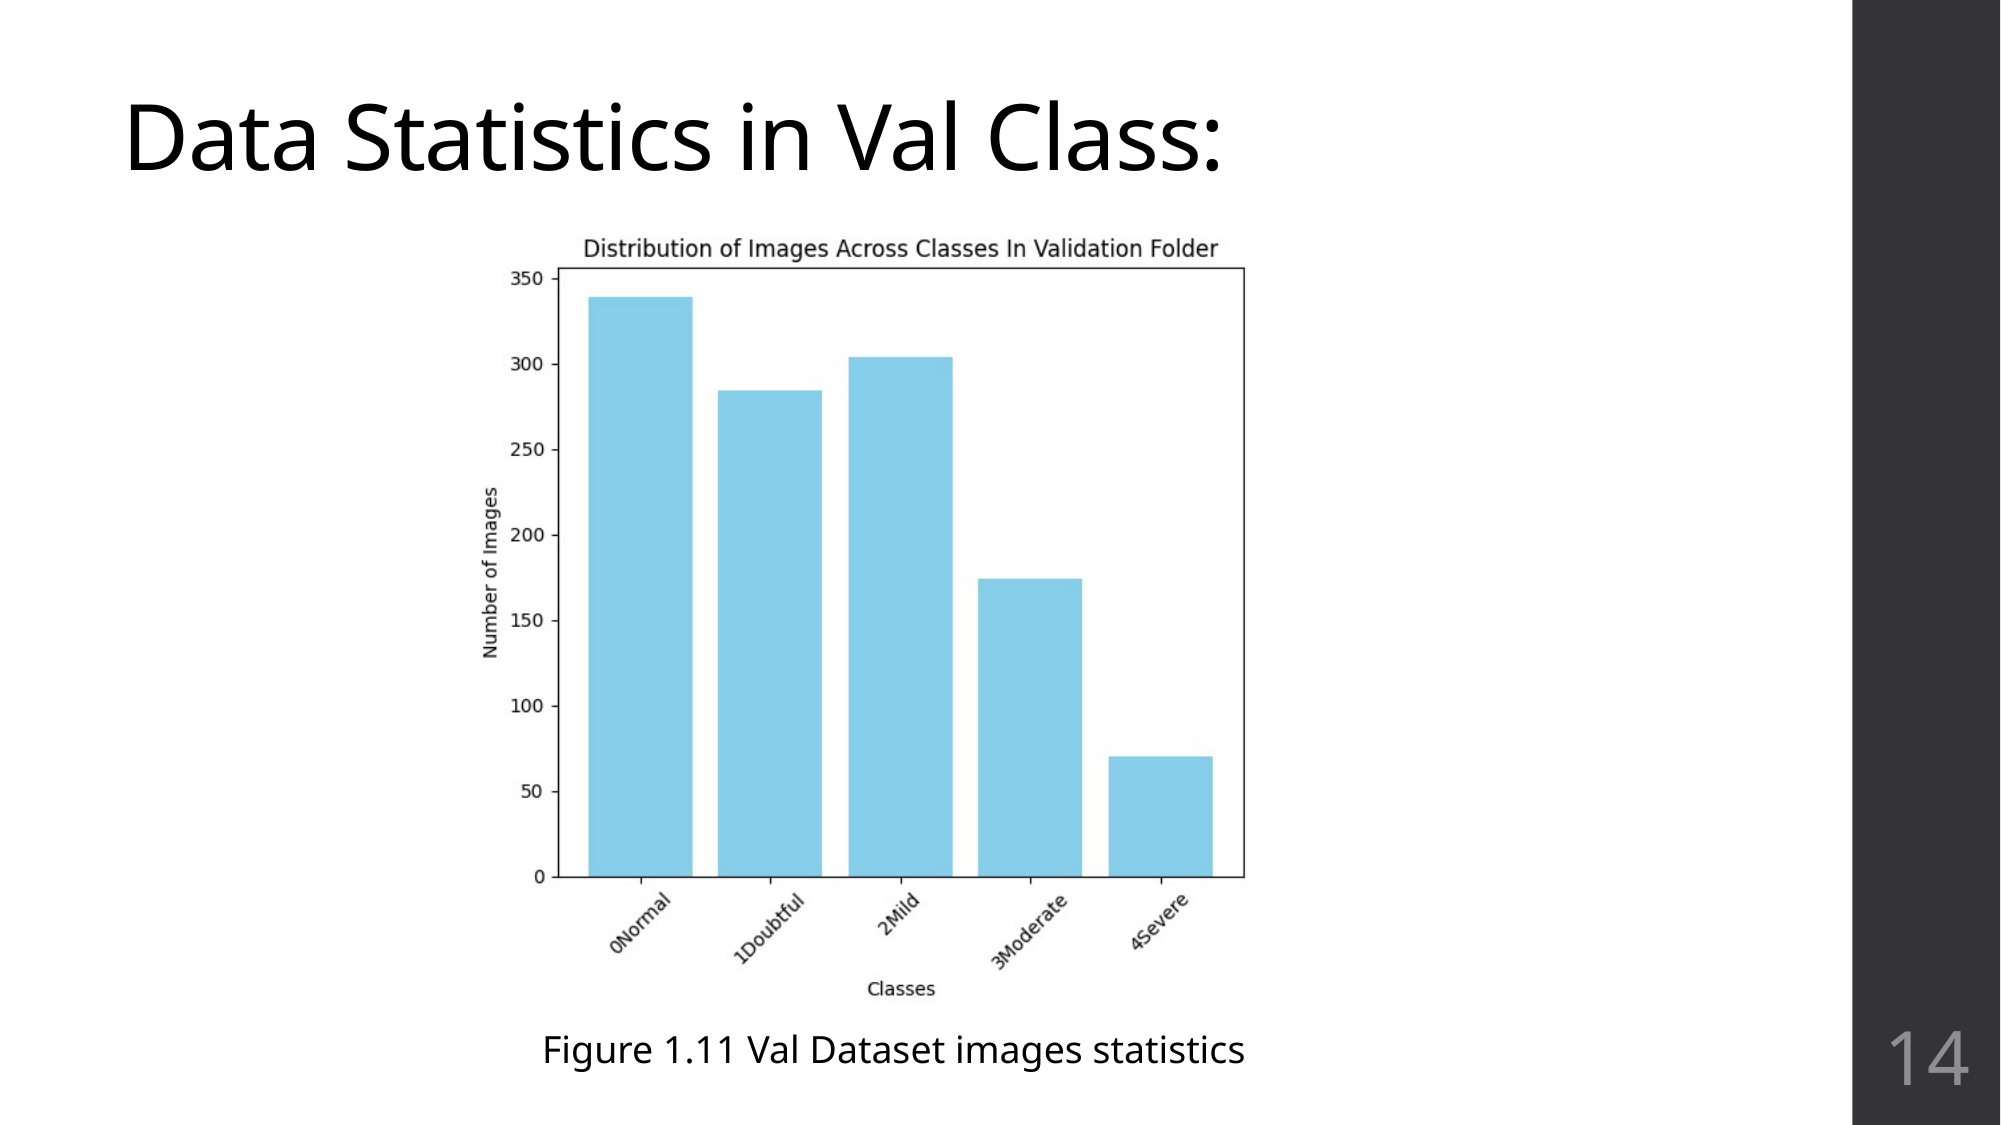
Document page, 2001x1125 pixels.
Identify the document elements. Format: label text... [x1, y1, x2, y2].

slide_number 14 [1852, 1012, 2000, 1110]
picture [469, 225, 1258, 1013]
text_box Figure 1.11 Val Dataset images statistics [527, 1020, 1261, 1124]
title Data Statistics in Val Class: [107, 27, 1698, 198]
